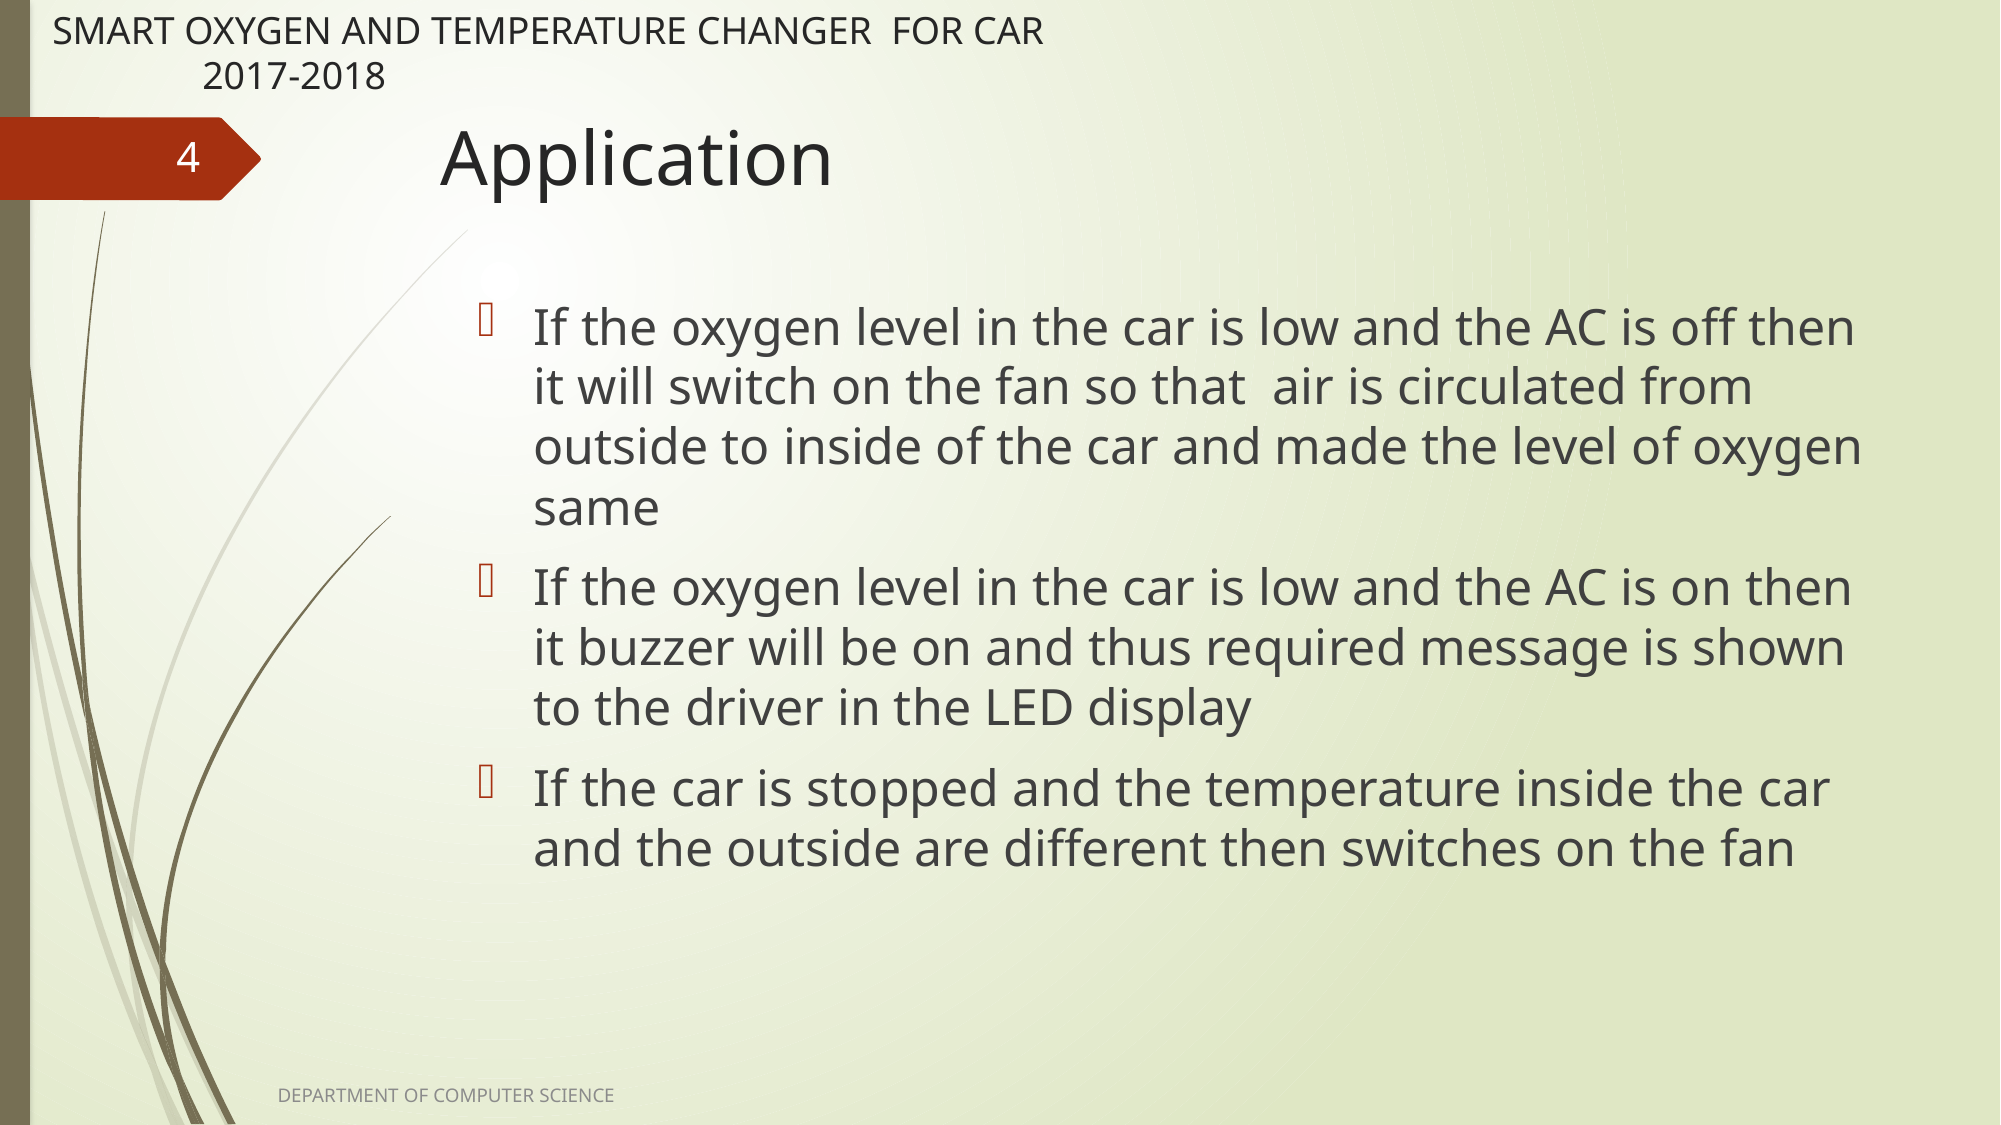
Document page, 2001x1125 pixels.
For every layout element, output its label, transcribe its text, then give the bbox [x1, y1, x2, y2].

list If the oxygen level in the car is low and the AC is off then it will switch on the fan so that air is circulated from outside to inside of the car and made the level of oxygen same If the oxygen level in the car is low and the AC is on then it buzzer will be on and thus required message is shown to the driver in the LED display If the car is stopped and the temperature inside the car and the outside are different then switches on the fan [462, 287, 1900, 713]
title Application [425, 150, 1888, 313]
footer DEPARTMENT OF COMPUTER SCIENCE [262, 1065, 1513, 1125]
text_box SMART OXYGEN AND TEMPERATURE CHANGER FOR CAR 2017-2018 [37, 0, 2000, 150]
slide_number 4 [87, 129, 216, 190]
